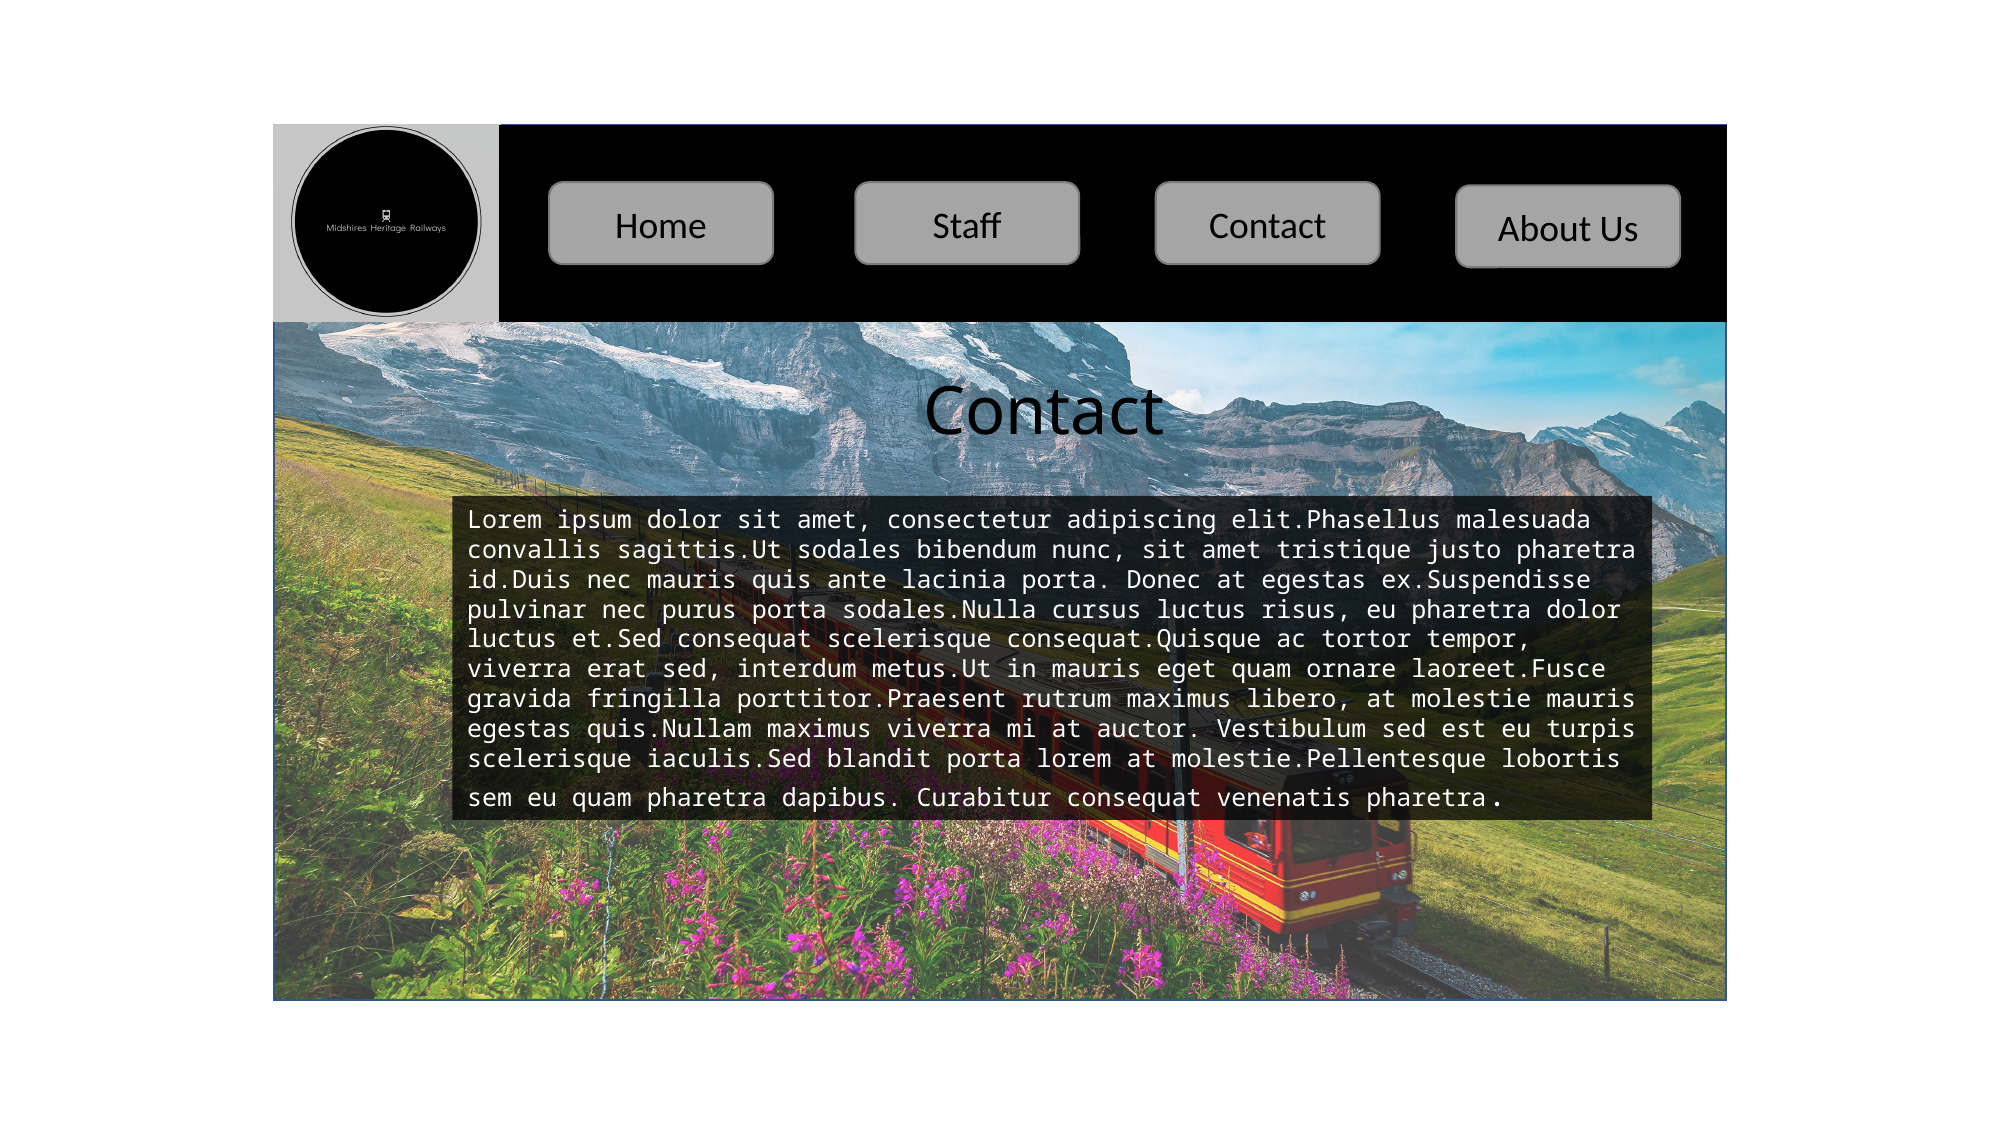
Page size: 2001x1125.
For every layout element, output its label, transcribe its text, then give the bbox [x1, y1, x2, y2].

text_box Contact [1154, 181, 1381, 266]
picture [273, 124, 501, 322]
text_box Staff [854, 181, 1081, 266]
text_box Contact [908, 360, 1197, 456]
text_box About Us [1455, 184, 1682, 269]
text_box [501, 125, 1727, 322]
text_box Home [548, 181, 775, 266]
text_box Lorem ipsum dolor sit amet, consectetur adipiscing elit.Phasellus malesuada convallis sagittis.Ut sodales bibendum nunc, sit amet tristique justo pharetra id.Duis nec mauris quis ante lacinia porta. Donec at egestas ex.Suspendisse pulvinar nec purus porta sodales.Nulla cursus luctus risus, eu pharetra dolor luctus et.Sed consequat scelerisque consequat.Quisque ac tortor tempor, viverra erat sed, interdum metus.Ut in mauris eget quam ornare laoreet.Fusce gravida fringilla porttitor.Praesent rutrum maximus libero, at molestie mauris egestas quis.Nullam maximus viverra mi at auctor. Vestibulum sed est eu turpis scelerisque iaculis.Sed blandit porta lorem at molestie.Pellentesque lobortis sem eu quam pharetra dapibus. Curabitur consequat venenatis pharetra. [452, 495, 1653, 820]
text_box [273, 322, 1727, 1001]
